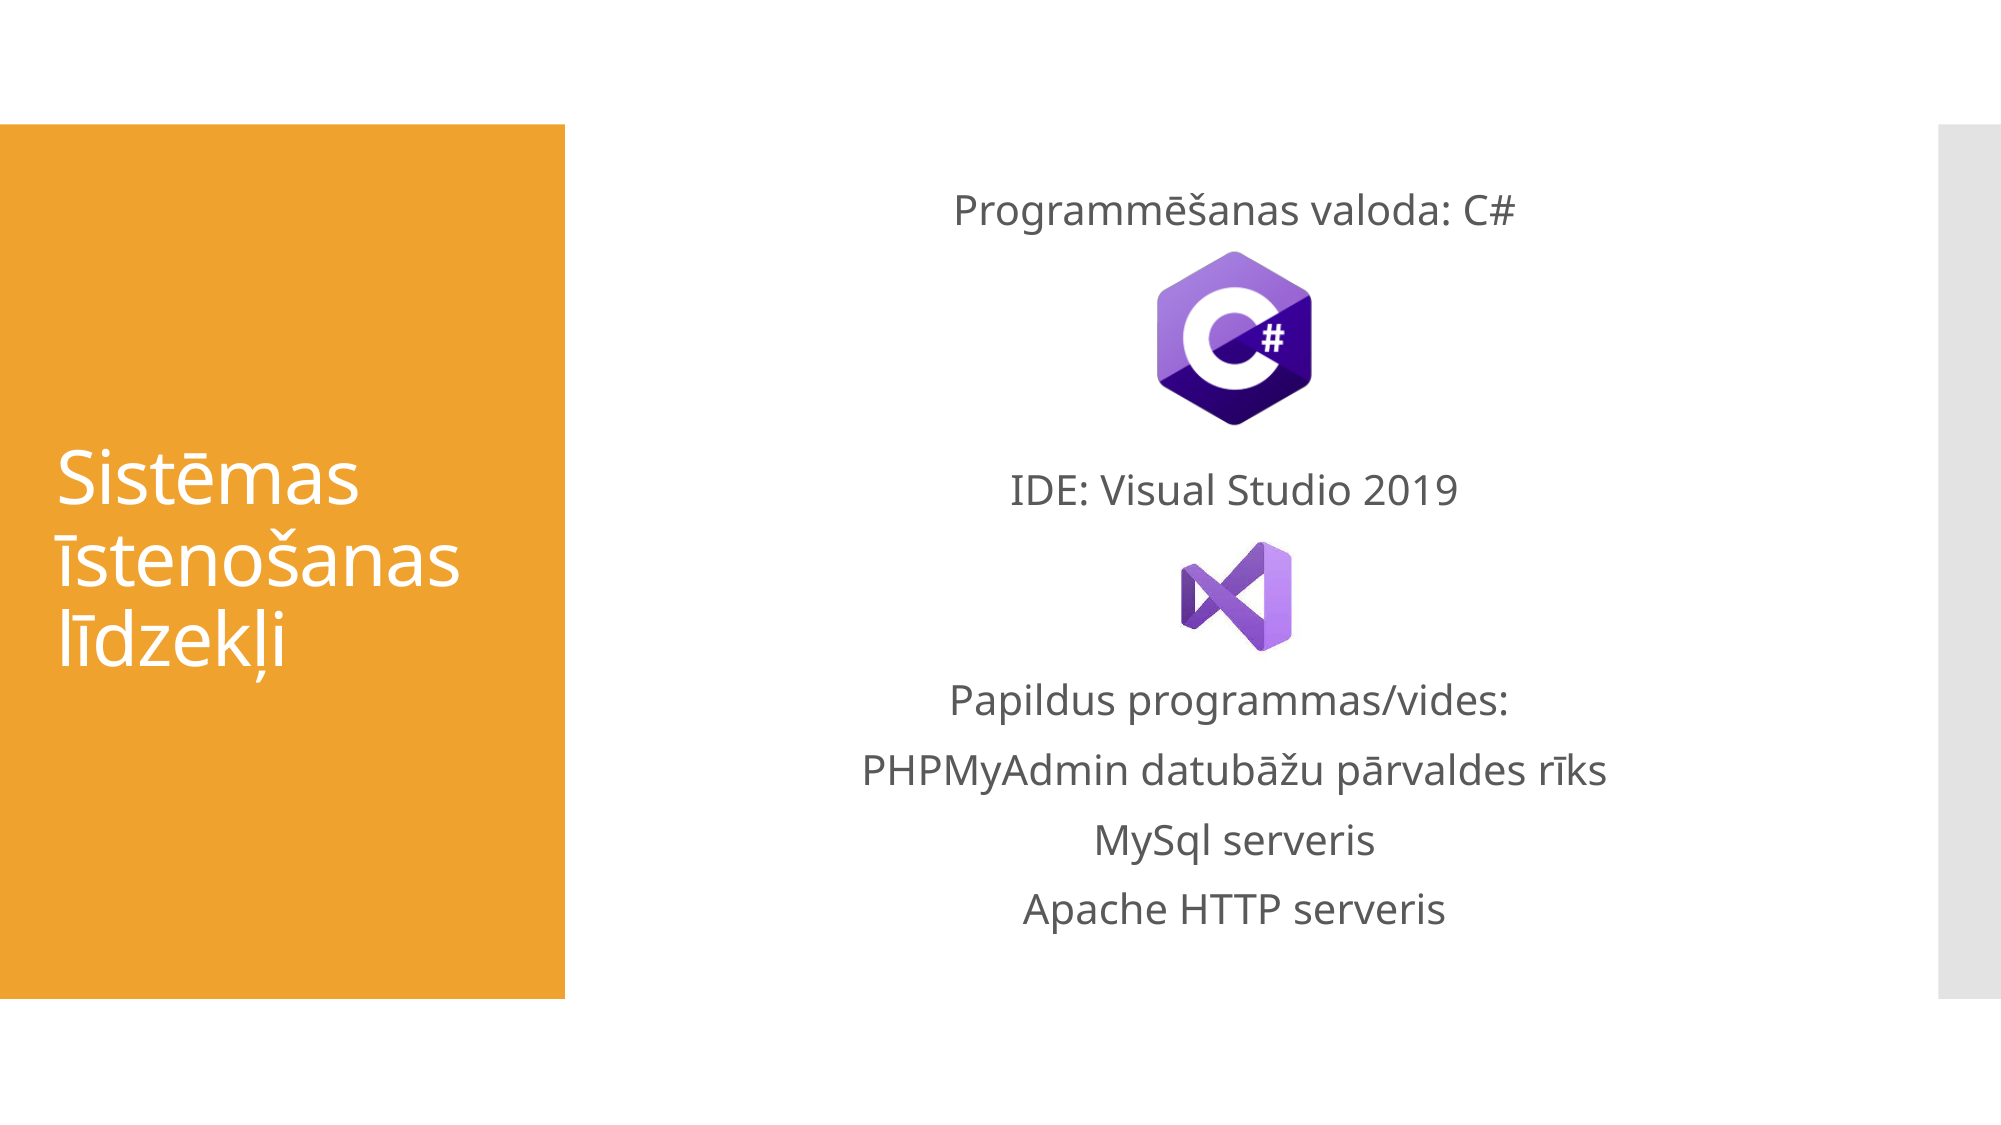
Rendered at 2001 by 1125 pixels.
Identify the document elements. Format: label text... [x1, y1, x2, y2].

picture [1130, 234, 1339, 444]
title Sistēmas īstenošanas līdzekļi [41, 184, 525, 940]
picture [1158, 519, 1312, 672]
list Programmēšanas valoda: C# IDE: Visual Studio 2019 Papildus programmas/vides: PHPMyAdmin datubāžu pārvaldes rīks MySql serveris Apache HTTP serveris [634, 141, 1835, 982]
